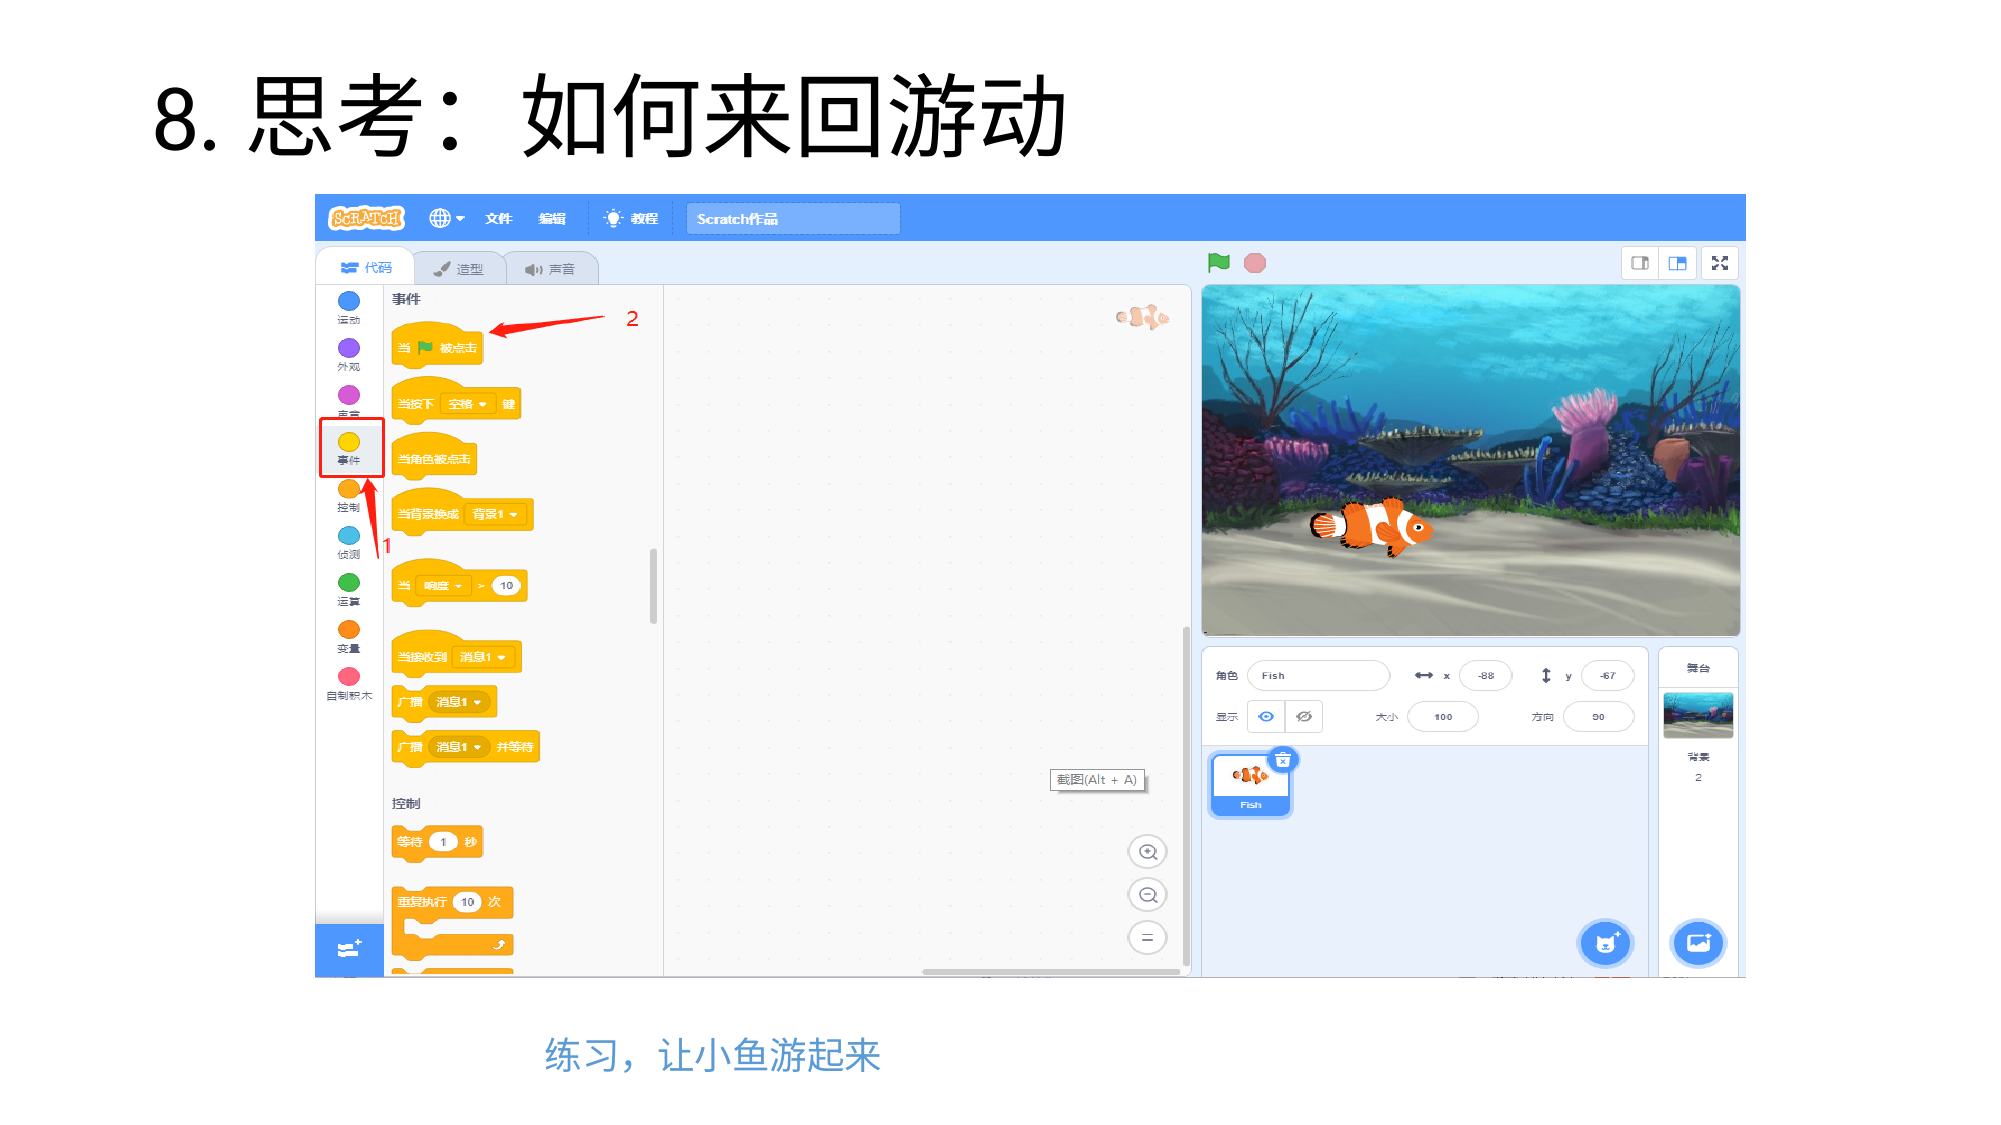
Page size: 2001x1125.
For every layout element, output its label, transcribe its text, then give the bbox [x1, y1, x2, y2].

text_box 练习，让小鱼游起来 [529, 1024, 898, 1085]
picture [315, 193, 1746, 978]
title 8.思考：如何来回游动 [137, 12, 1863, 230]
